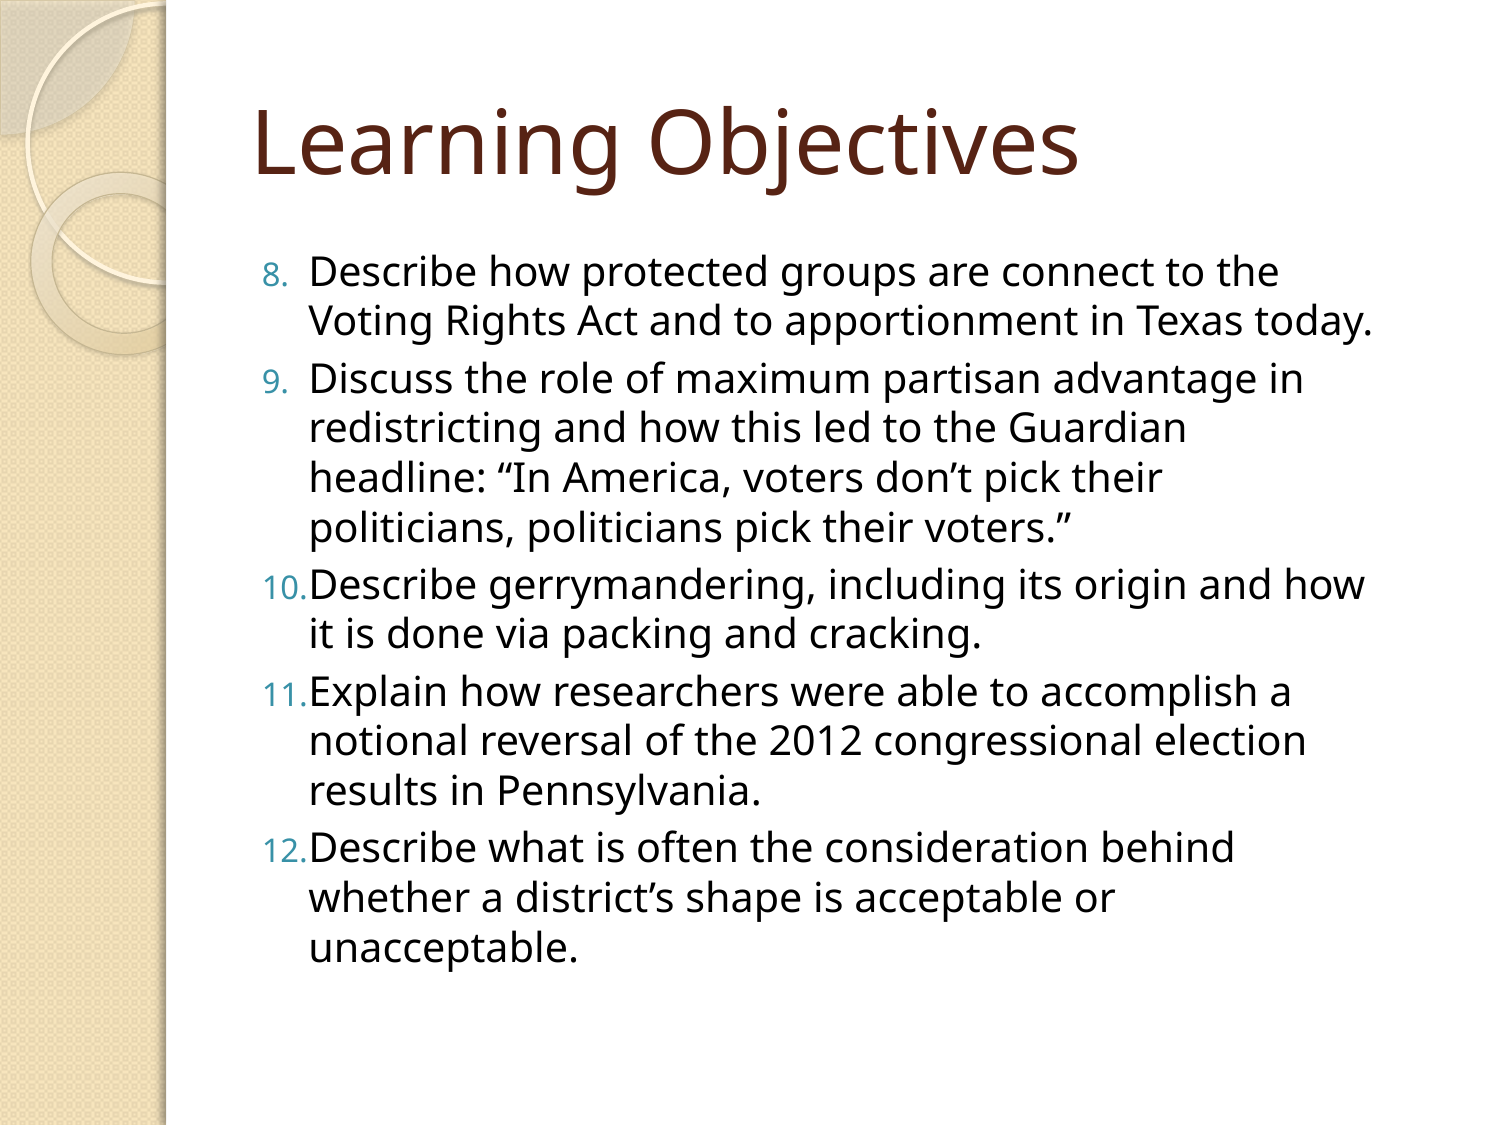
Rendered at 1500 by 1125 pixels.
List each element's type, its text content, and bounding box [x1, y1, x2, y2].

list Describe how protected groups are connect to the Voting Rights Act and to apportionment in Texas today. Discuss the role of maximum partisan advantage in redistricting and how this led to the Guardian headline: “In America, voters don’t pick their politicians, politicians pick their voters.” Describe gerrymandering, including its origin and how it is done via packing and cracking. Explain how researchers were able to accomplish a notional reversal of the 2012 congressional election results in Pennsylvania. Describe what is often the consideration behind whether a district’s shape is acceptable or unacceptable. [235, 237, 1392, 1025]
title Learning Objectives [235, 45, 1466, 233]
